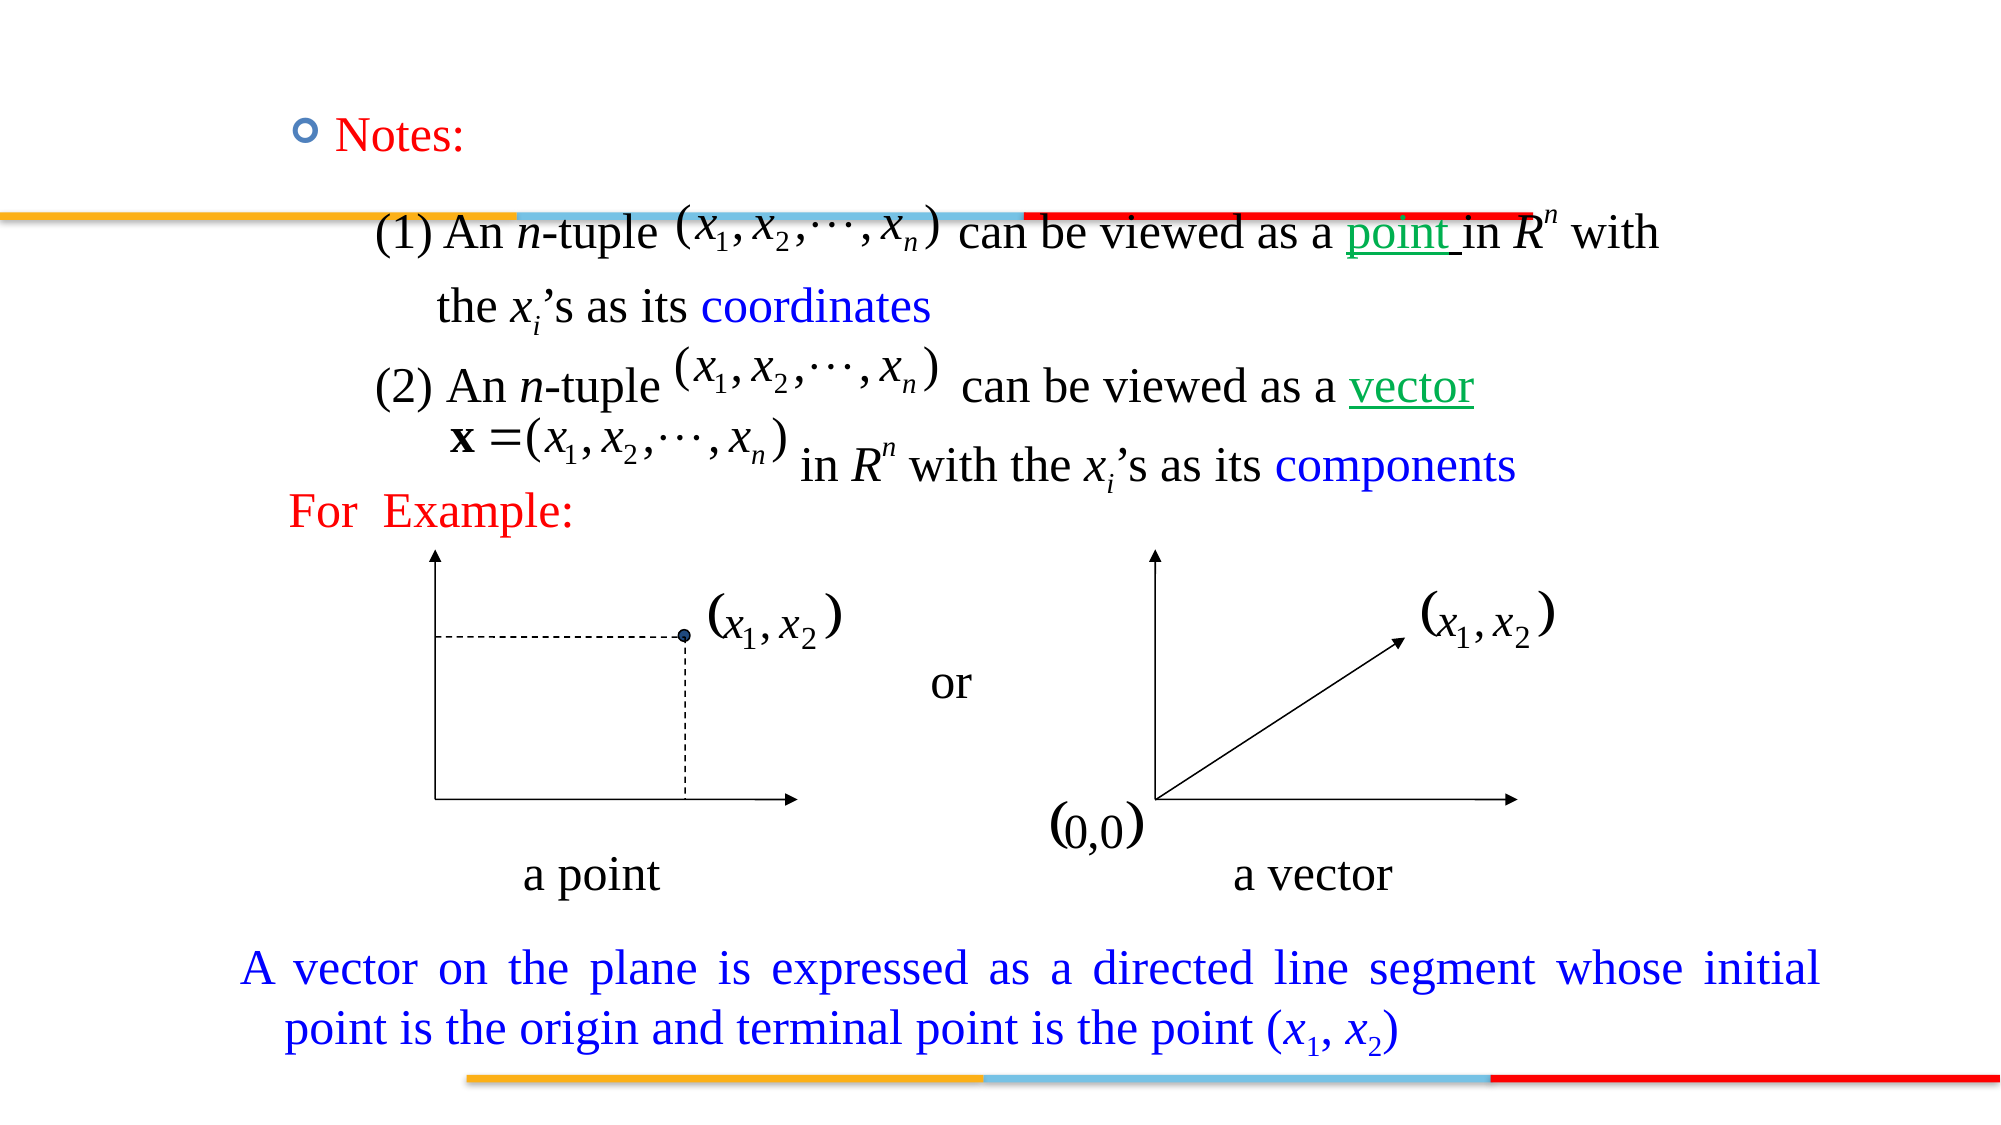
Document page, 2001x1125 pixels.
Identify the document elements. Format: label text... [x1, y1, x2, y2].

text_box Notes: [275, 99, 1575, 175]
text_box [699, 592, 847, 662]
text_box [1155, 793, 1518, 806]
text_box [1149, 549, 1162, 799]
text_box or [915, 641, 998, 717]
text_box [1042, 799, 1145, 869]
text_box a vector [1233, 840, 1394, 901]
text_box [428, 549, 442, 799]
text_box A vector on the plane is expressed as a directed line segment whose initial point is the origin and terminal point is the point (x1, x2) [225, 927, 1838, 1071]
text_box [666, 330, 950, 407]
text_box a point [522, 840, 661, 901]
text_box [678, 629, 691, 642]
text_box [1156, 637, 1406, 799]
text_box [668, 189, 951, 265]
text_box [442, 401, 796, 478]
text_box [435, 793, 798, 806]
text_box For Example: [288, 477, 576, 538]
text_box (1) An n-tuple can be viewed as a point in Rn with the xi’s as its coordinates (2) An n-tuple can be viewed as a vector in Rn with the xi’s as its components [360, 174, 1713, 507]
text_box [1413, 590, 1561, 661]
